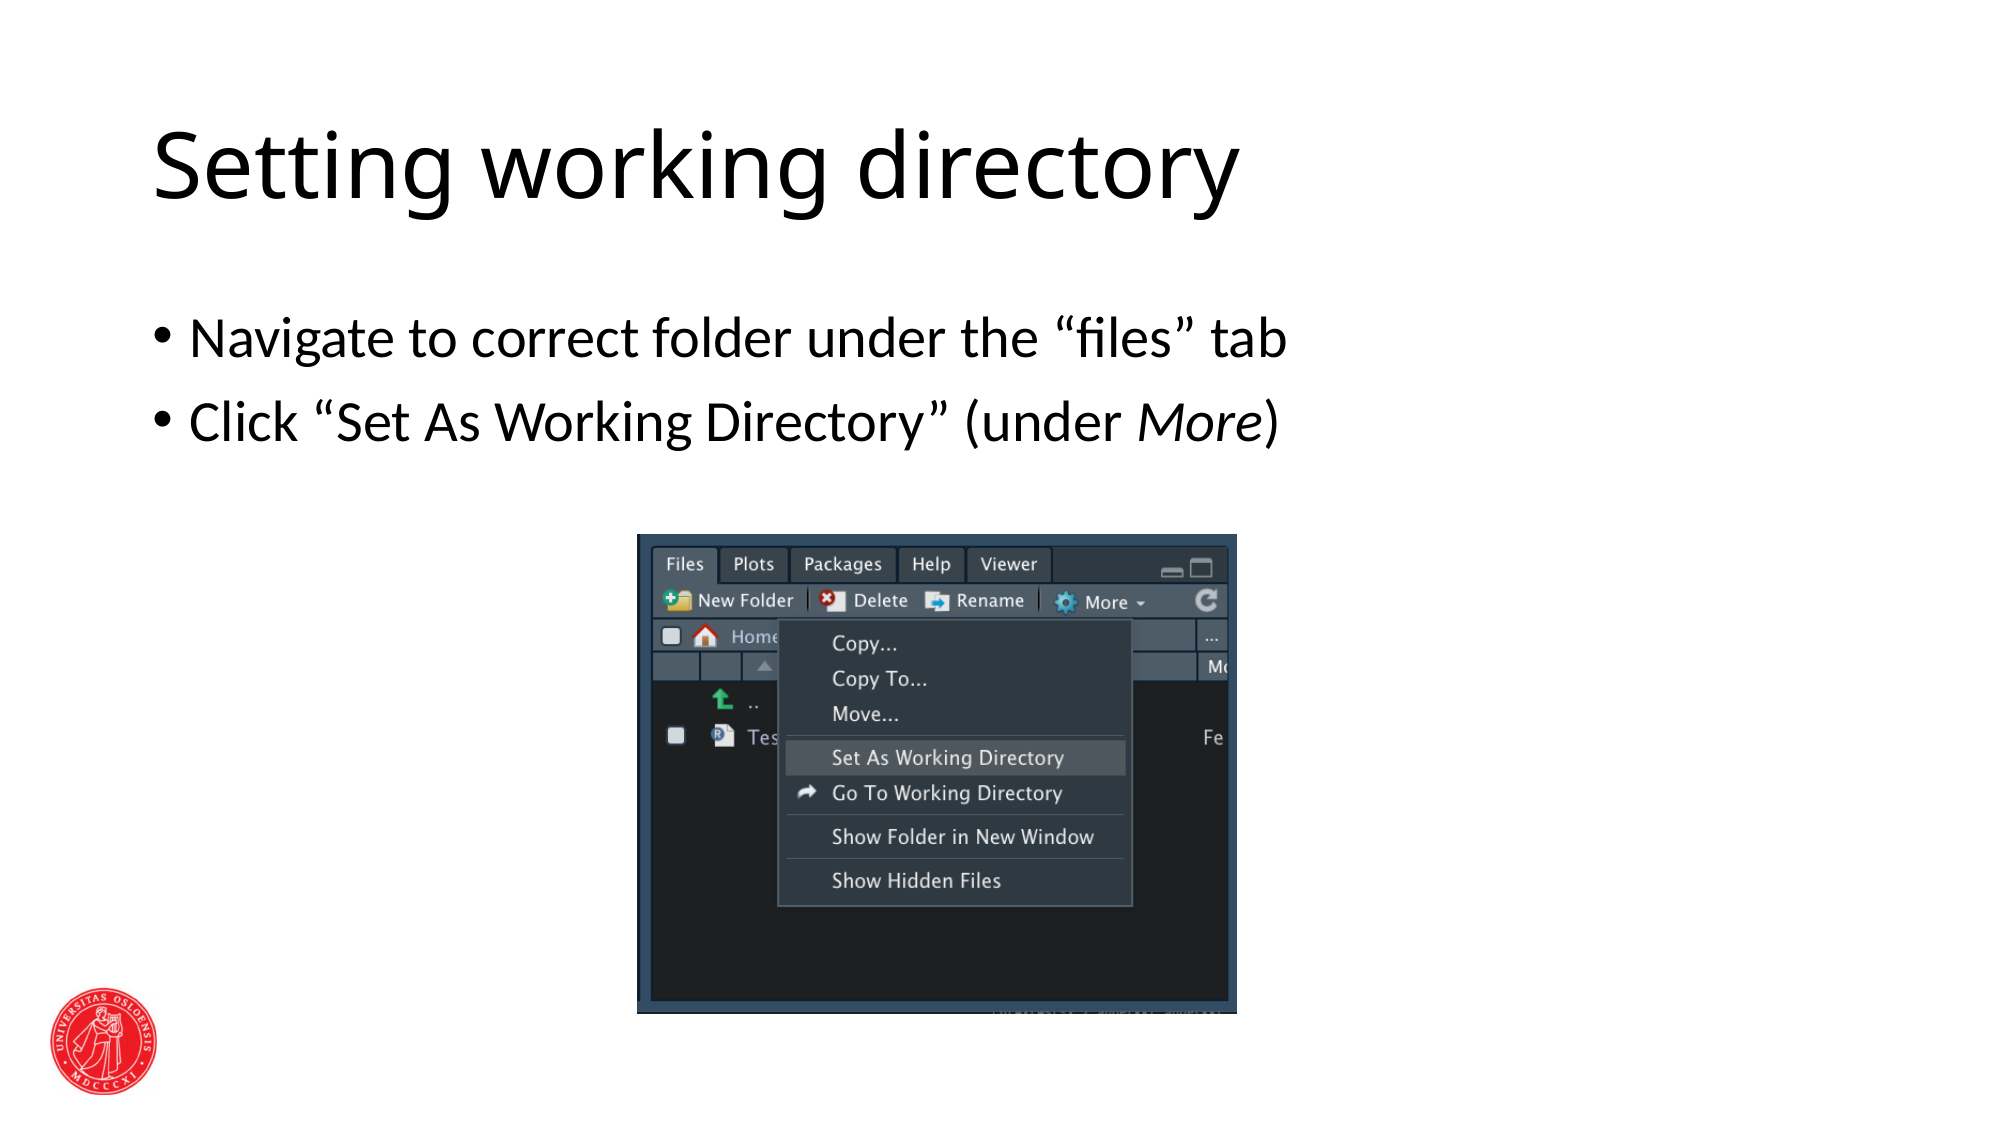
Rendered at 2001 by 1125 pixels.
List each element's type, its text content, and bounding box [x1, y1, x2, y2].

picture [50, 987, 157, 1095]
picture [637, 534, 1237, 1014]
title Setting working directory [137, 59, 1863, 278]
list Navigate to correct folder under the “files” tab Click “Set As Working Directory” (under More) [137, 299, 1863, 1014]
